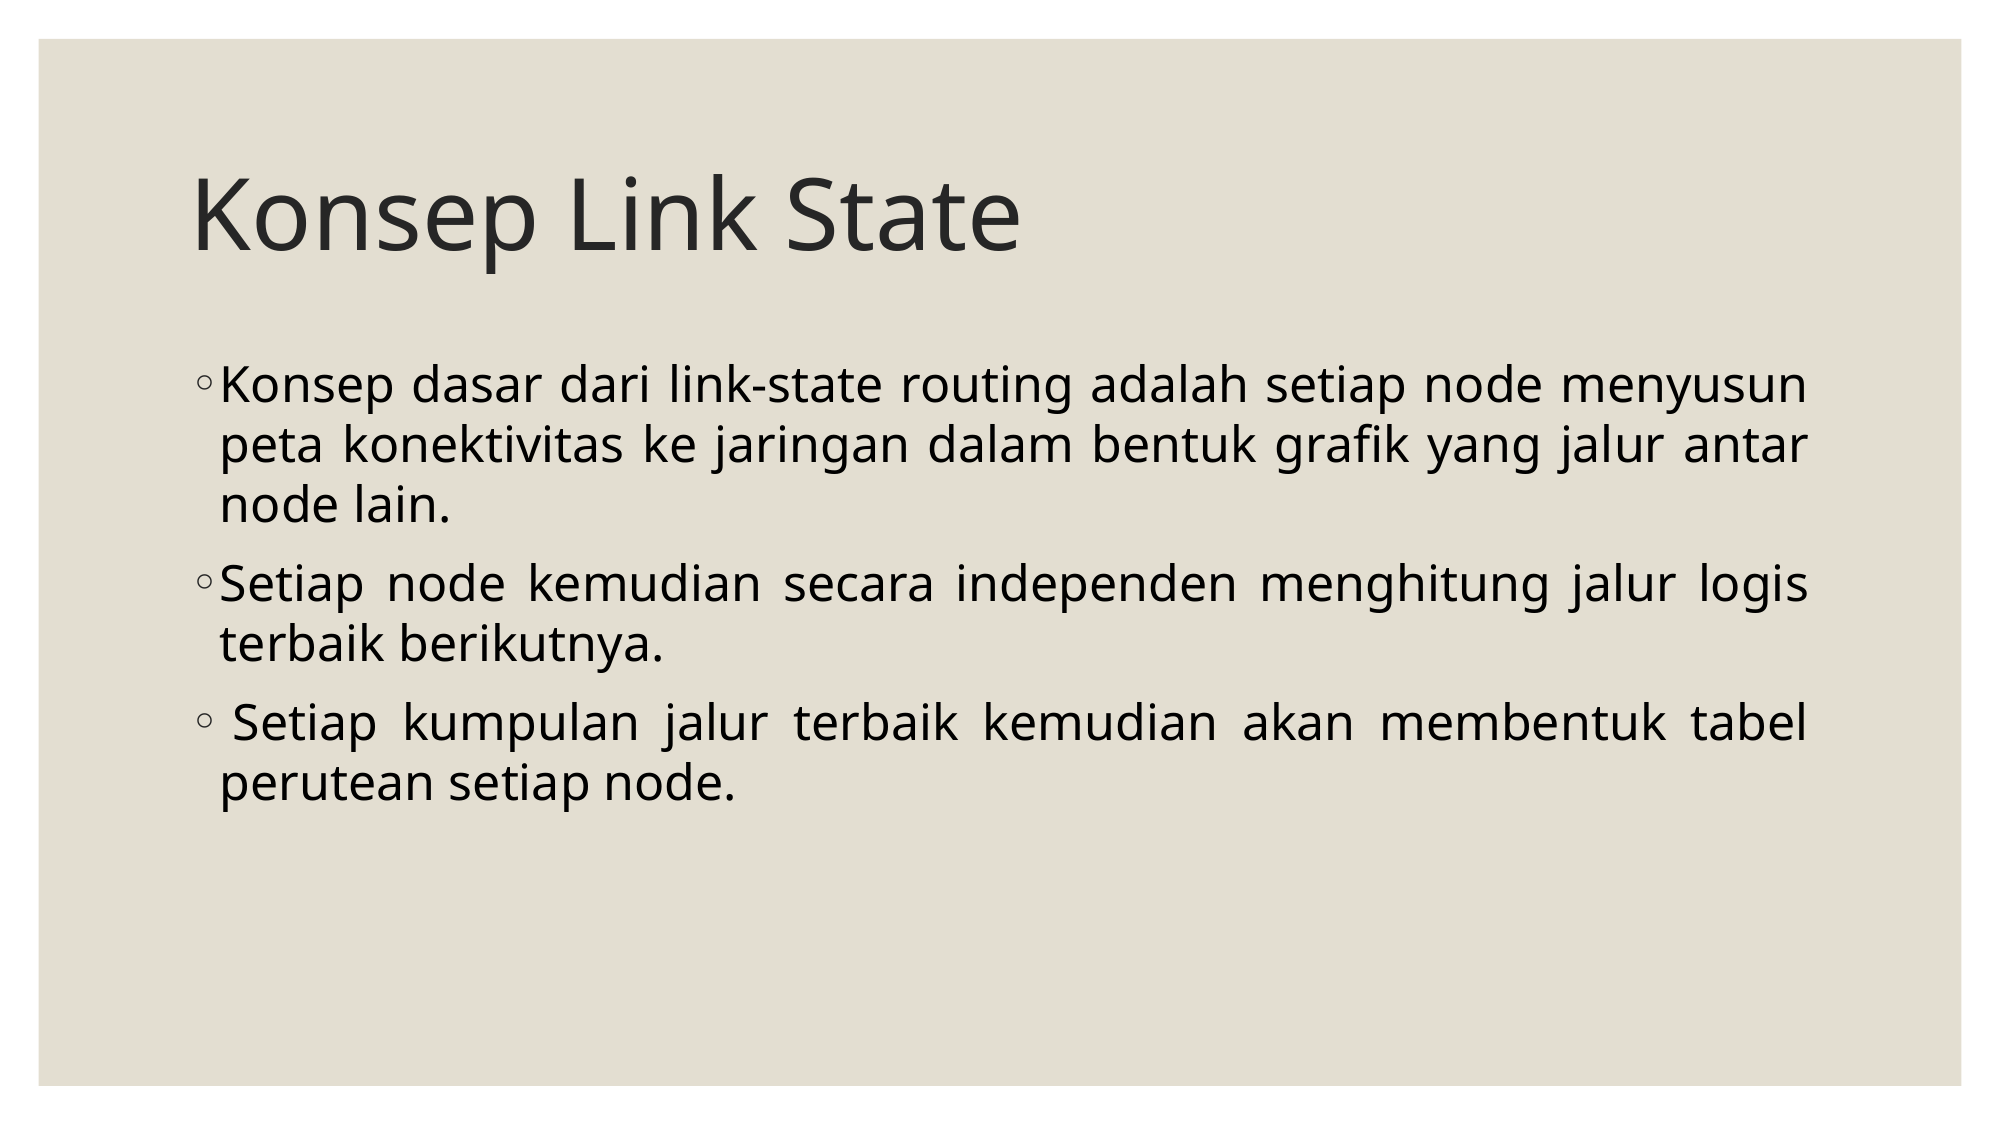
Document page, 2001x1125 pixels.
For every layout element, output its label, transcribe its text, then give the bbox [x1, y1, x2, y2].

title Konsep Link State [174, 105, 1825, 331]
list Konsep dasar dari link-state routing adalah setiap node menyusun peta konektivitas ke jaringan dalam bentuk grafik yang jalur antar node lain. Setiap node kemudian secara independen menghitung jalur logis terbaik berikutnya. Setiap kumpulan jalur terbaik kemudian akan membentuk tabel perutean setiap node. [174, 345, 1825, 990]
